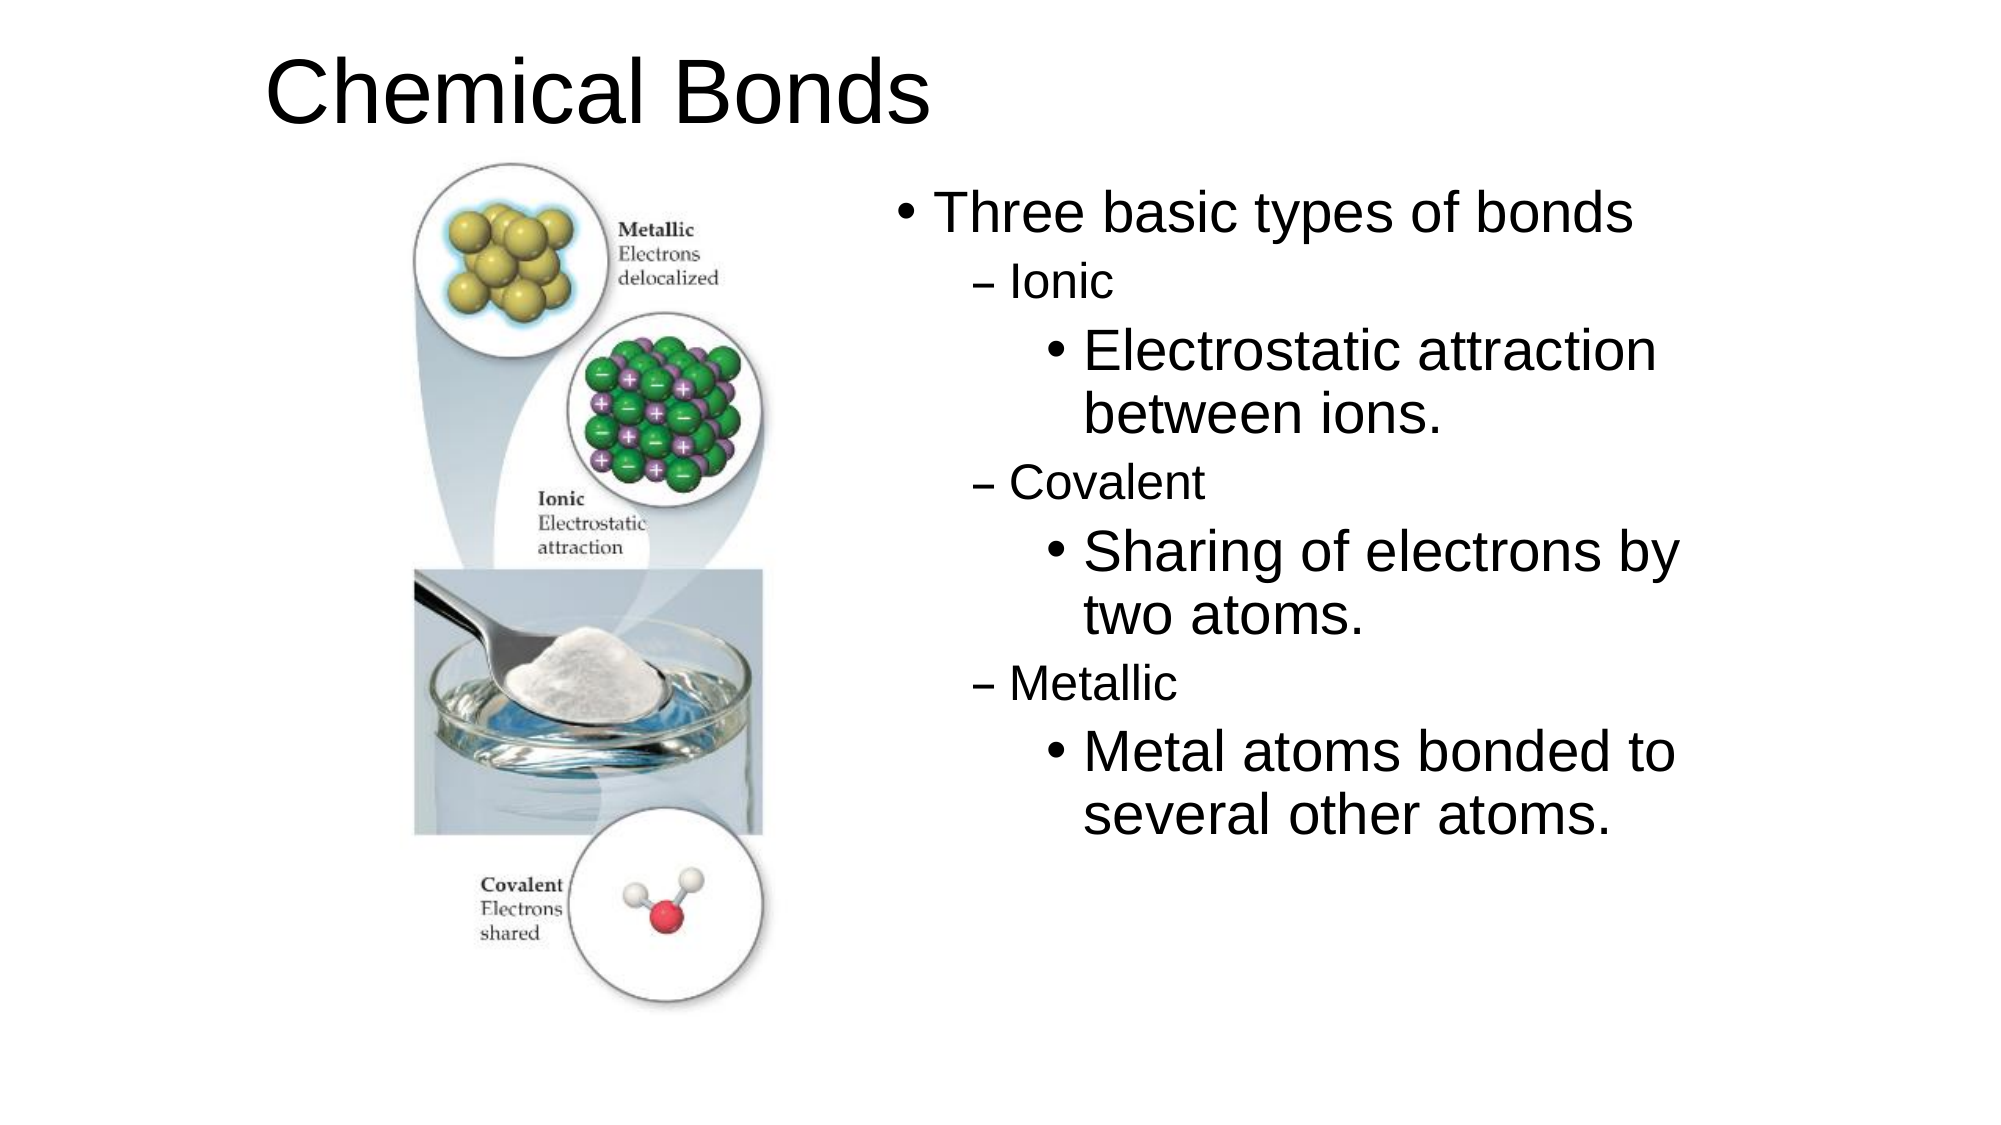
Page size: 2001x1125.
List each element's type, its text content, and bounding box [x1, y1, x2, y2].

title Chemical Bonds [249, 0, 1750, 188]
list Three basic types of bonds Ionic Electrostatic attraction between ions. Covalent Sharing of electrons by two atoms. Metallic Metal atoms bonded to several other atoms. [881, 174, 1726, 1025]
picture [399, 149, 788, 1019]
